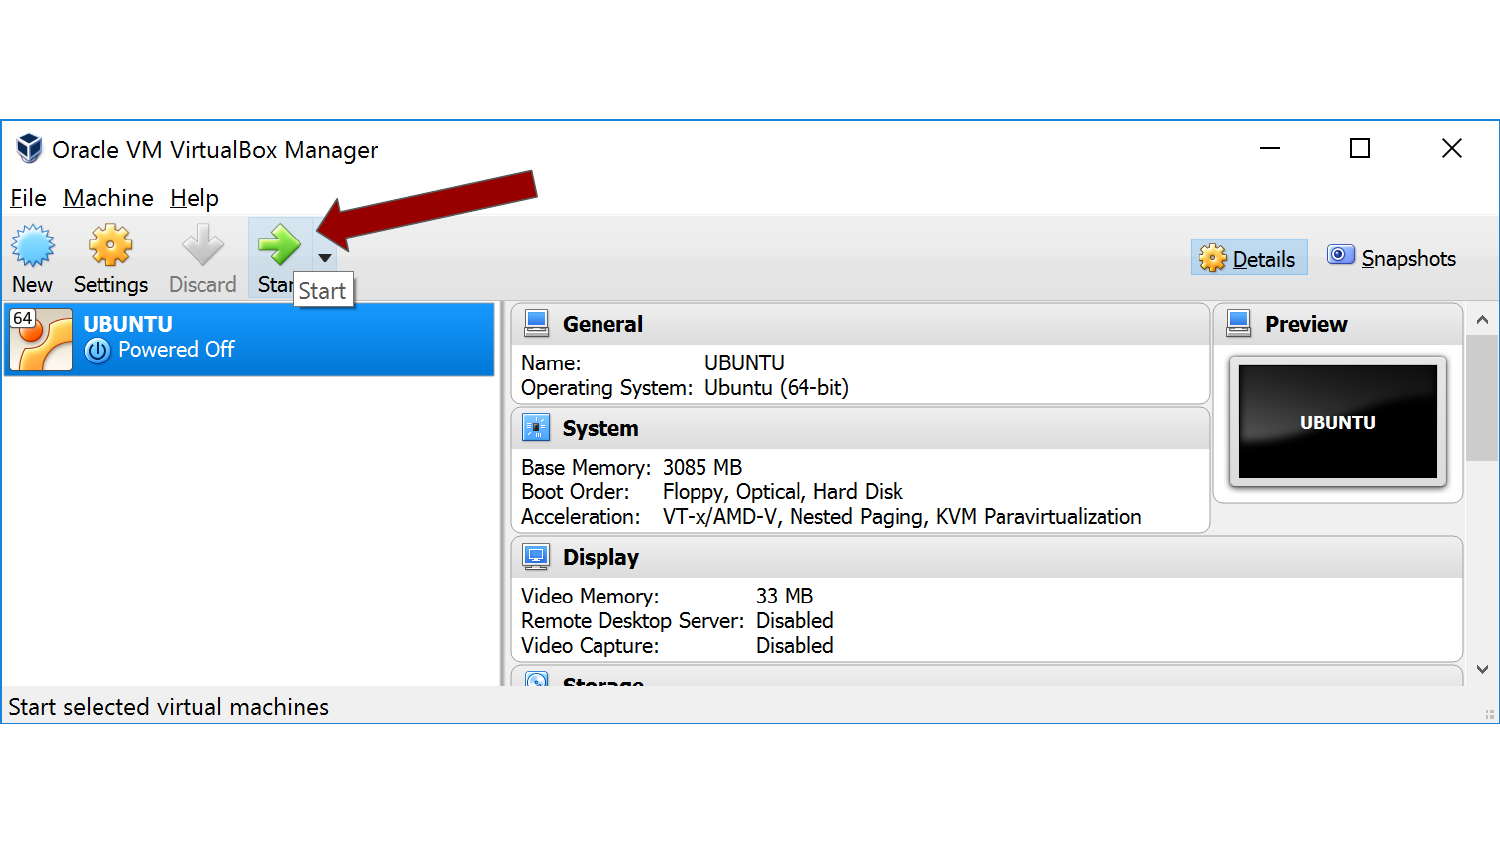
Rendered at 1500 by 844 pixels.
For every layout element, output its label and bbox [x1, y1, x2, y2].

picture [0, 119, 1500, 725]
